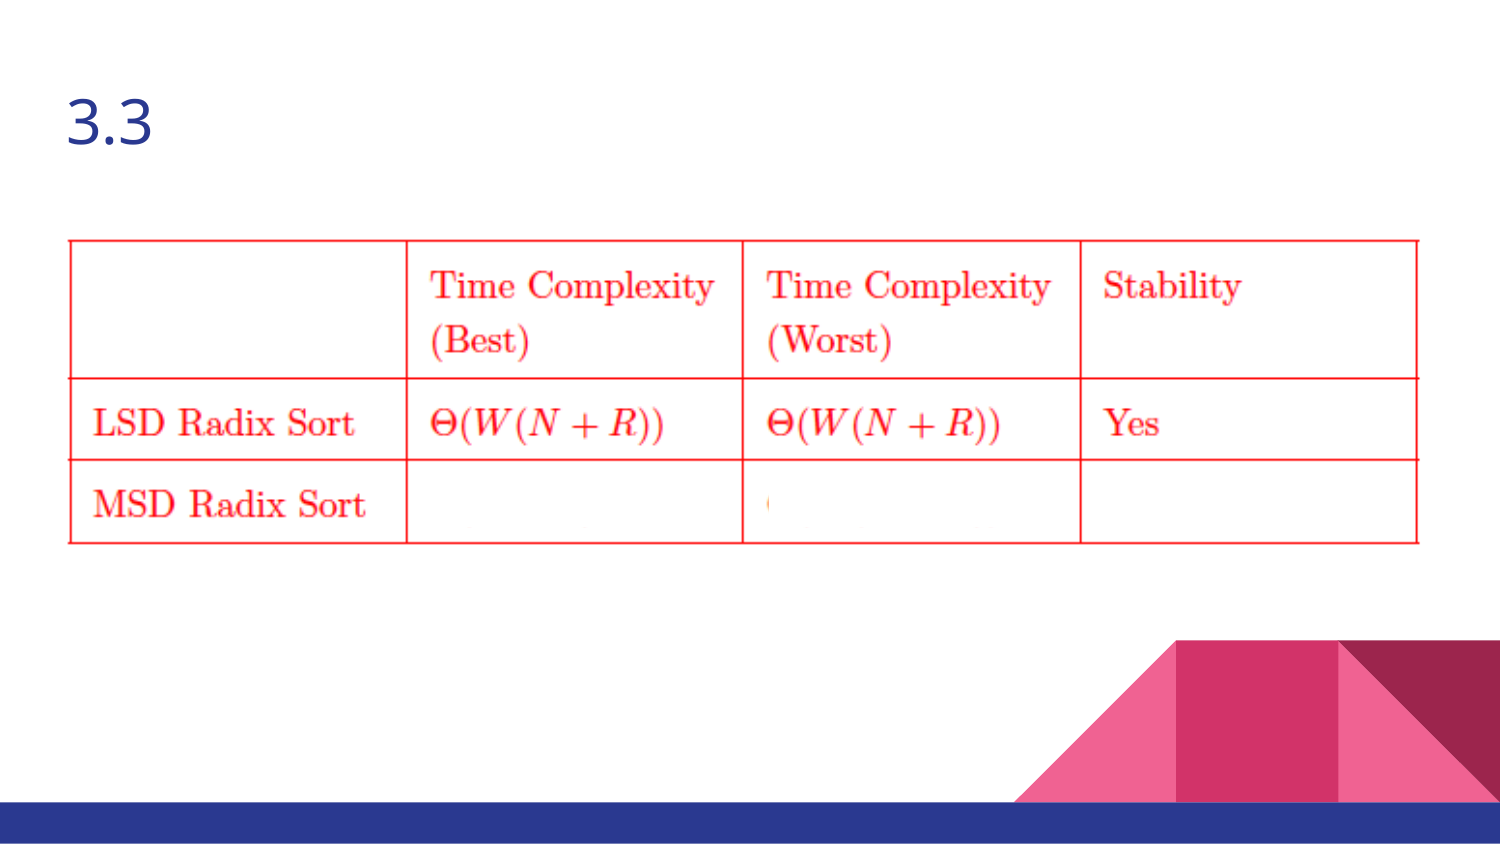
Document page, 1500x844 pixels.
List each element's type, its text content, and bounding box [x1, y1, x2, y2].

title 3.3 [51, 67, 1449, 167]
picture [50, 219, 1450, 562]
